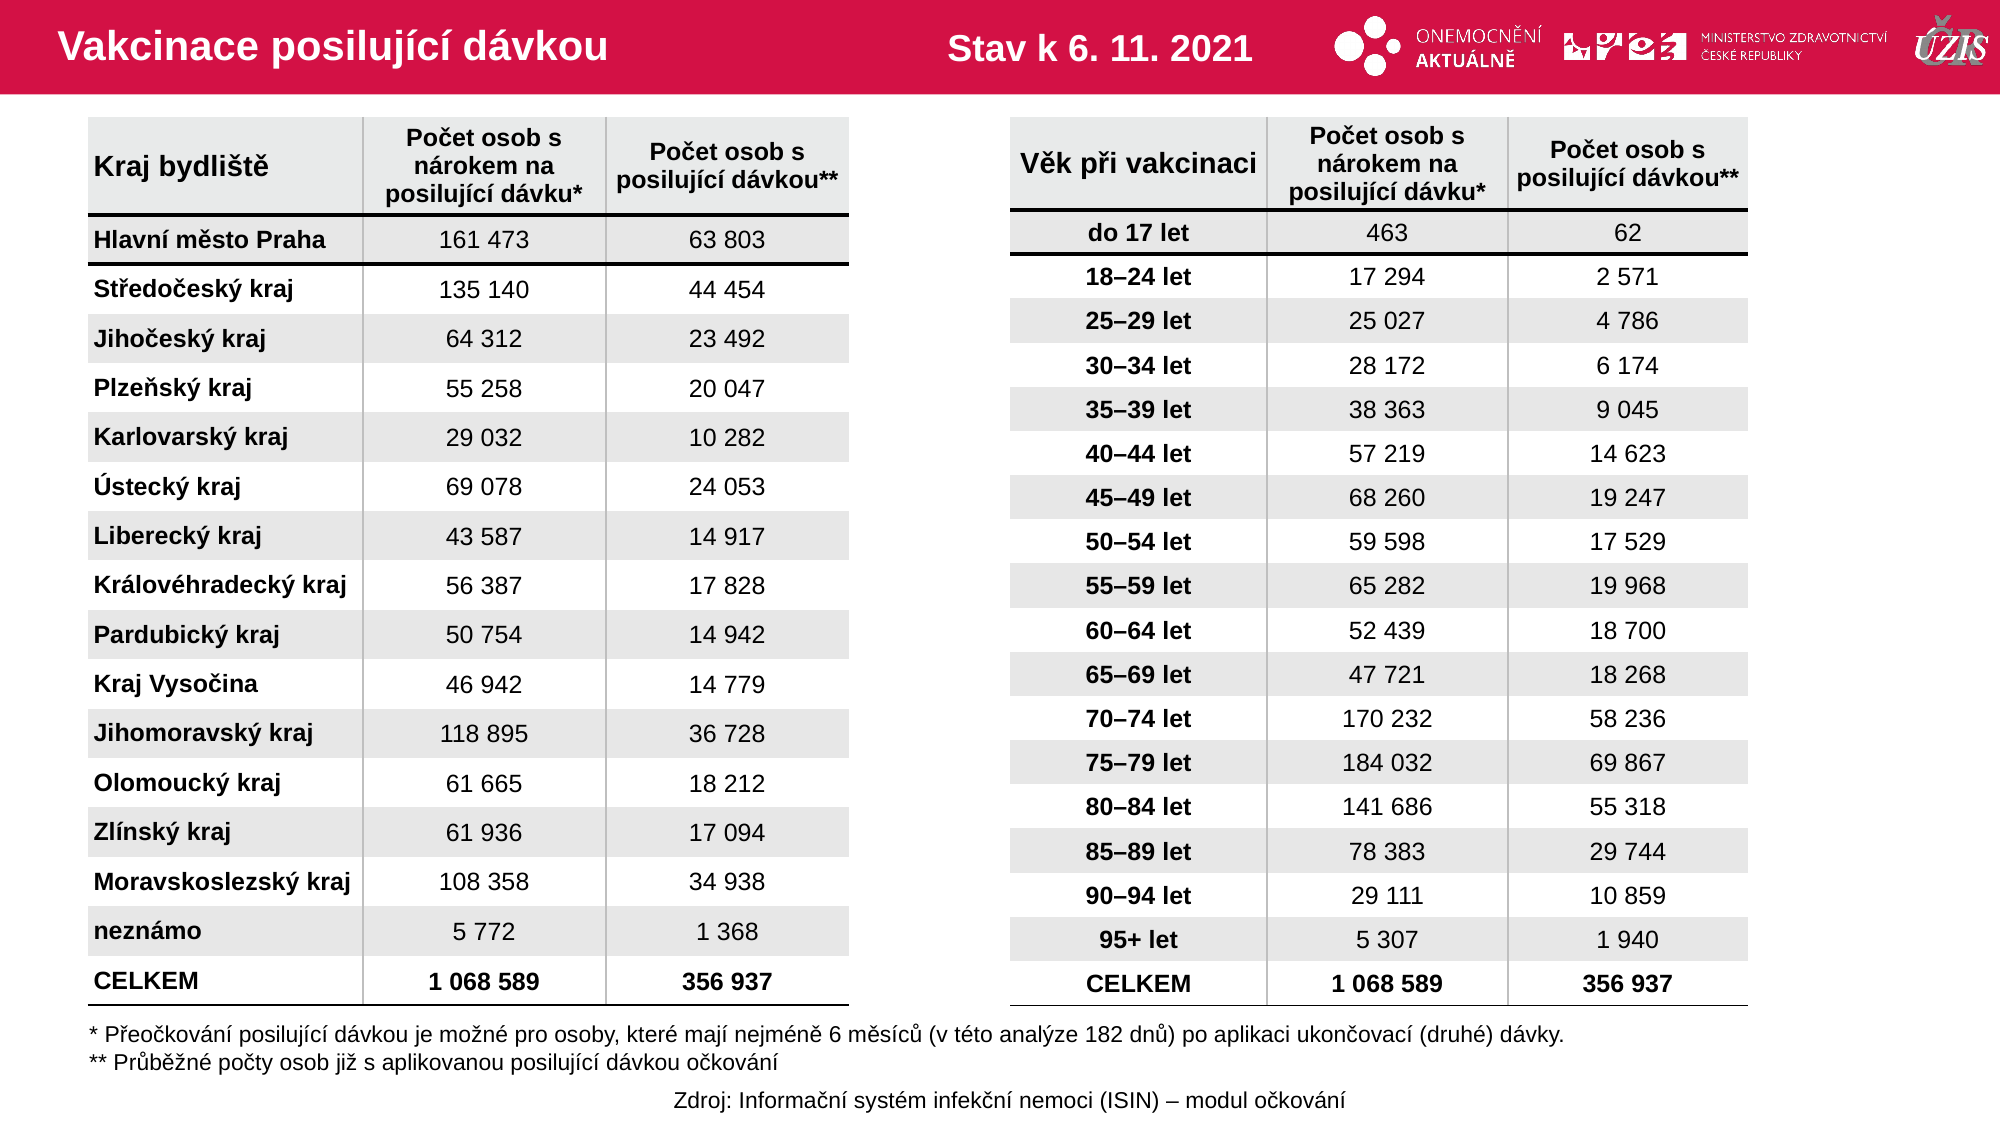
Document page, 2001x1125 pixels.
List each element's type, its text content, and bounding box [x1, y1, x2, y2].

table_cell 10 282 [607, 412, 849, 462]
table_cell 19 247 [1509, 475, 1748, 519]
title Vakcinace posilující dávkou [42, 0, 1262, 95]
text_box Zdroj: Informační systém infekční nemoci (ISIN) – modul očkování [658, 1082, 1362, 1121]
table_cell 65 282 [1268, 563, 1507, 608]
table_cell Liberecký kraj [88, 511, 362, 560]
table_cell 45–49 let [1010, 475, 1266, 519]
table_cell 1 368 [607, 906, 849, 956]
table_header Počet osob s nárokem na posilující dávku* [1268, 117, 1507, 208]
picture [1915, 15, 1989, 66]
table_cell 55 318 [1509, 784, 1748, 828]
table_cell 28 172 [1268, 343, 1507, 387]
table_cell Olomoucký kraj [88, 758, 362, 807]
table_cell 63 803 [607, 217, 849, 262]
table_cell Zlínský kraj [88, 807, 362, 857]
table_cell 60–64 let [1010, 608, 1266, 652]
table_cell 184 032 [1268, 740, 1507, 784]
table_cell 2 571 [1509, 256, 1748, 298]
table_cell 161 473 [364, 217, 605, 262]
table_cell 69 867 [1509, 740, 1748, 784]
table_cell 65–69 let [1010, 652, 1266, 696]
table_cell Ústecký kraj [88, 462, 362, 511]
table_cell 18 212 [607, 758, 849, 807]
table_cell 18–24 let [1010, 256, 1266, 298]
table_cell 29 111 [1268, 873, 1507, 917]
table_cell 68 260 [1268, 475, 1507, 519]
table_cell 29 032 [364, 412, 605, 462]
table_cell 18 268 [1509, 652, 1748, 696]
picture [1563, 31, 1888, 60]
table_cell 356 937 [1509, 961, 1748, 1005]
table_cell 118 895 [364, 709, 605, 758]
table_cell 1 940 [1509, 917, 1748, 961]
table_cell 17 828 [607, 560, 849, 610]
table_header Kraj bydliště [88, 117, 362, 213]
table_cell 14 942 [607, 610, 849, 659]
table_cell 58 236 [1509, 696, 1748, 740]
table_cell 29 744 [1509, 828, 1748, 873]
table_cell 80–84 let [1010, 784, 1266, 828]
table_cell 64 312 [364, 314, 605, 363]
text_box * Přeočkování posilující dávkou je možné pro osoby, které mají nejméně 6 měsíců (v této analýze 182 dnů) po aplikaci ukončovací (druhé) dávky. ** Průběžné počty osob již s aplikovanou posilující dávkou očkování [74, 1012, 1581, 1082]
table_cell 61 665 [364, 758, 605, 807]
table_cell 25 027 [1268, 298, 1507, 343]
table_cell 18 700 [1509, 608, 1748, 652]
table_cell Středočeský kraj [88, 266, 362, 314]
table_cell 10 859 [1509, 873, 1748, 917]
table_cell 170 232 [1268, 696, 1507, 740]
table_cell 62 [1509, 212, 1748, 252]
table_cell Královéhradecký kraj [88, 560, 362, 610]
table_cell 70–74 let [1010, 696, 1266, 740]
table_cell 17 529 [1509, 519, 1748, 563]
table_header Věk při vakcinaci [1010, 117, 1266, 208]
table_cell 35–39 let [1010, 387, 1266, 431]
table_cell 14 623 [1509, 431, 1748, 475]
table_cell 34 938 [607, 857, 849, 906]
table_cell 135 140 [364, 266, 605, 314]
table_cell 38 363 [1268, 387, 1507, 431]
table_cell CELKEM [88, 956, 362, 1004]
table_cell 59 598 [1268, 519, 1507, 563]
table_header Počet osob s posilující dávkou** [607, 117, 849, 213]
table_cell 19 968 [1509, 563, 1748, 608]
table_header Počet osob s posilující dávkou** [1509, 117, 1748, 208]
table_cell 30–34 let [1010, 343, 1266, 387]
table_cell Karlovarský kraj [88, 412, 362, 462]
table_cell 6 174 [1509, 343, 1748, 387]
table_cell 44 454 [607, 266, 849, 314]
table_cell 356 937 [607, 956, 849, 1004]
table_cell Jihomoravský kraj [88, 709, 362, 758]
table_cell Jihočeský kraj [88, 314, 362, 363]
table_cell 4 786 [1509, 298, 1748, 343]
table_cell 141 686 [1268, 784, 1507, 828]
table_cell Pardubický kraj [88, 610, 362, 659]
table_cell 36 728 [607, 709, 849, 758]
table_cell 50–54 let [1010, 519, 1266, 563]
table_cell 43 587 [364, 511, 605, 560]
table_cell 9 045 [1509, 387, 1748, 431]
picture [1334, 16, 1542, 76]
table_cell 5 772 [364, 906, 605, 956]
table_cell CELKEM [1010, 961, 1266, 1005]
table_cell 56 387 [364, 560, 605, 610]
table_cell 40–44 let [1010, 431, 1266, 475]
table_cell do 17 let [1010, 212, 1266, 252]
table_cell 61 936 [364, 807, 605, 857]
table_cell 46 942 [364, 659, 605, 709]
table_cell 55–59 let [1010, 563, 1266, 608]
table_cell Moravskoslezský kraj [88, 857, 362, 906]
table_cell Hlavní město Praha [88, 217, 362, 262]
table_cell 20 047 [607, 363, 849, 412]
table_cell 14 917 [607, 511, 849, 560]
table_cell 85–89 let [1010, 828, 1266, 873]
table_cell 24 053 [607, 462, 849, 511]
table_cell 25–29 let [1010, 298, 1266, 343]
table_cell 108 358 [364, 857, 605, 906]
table_cell 95+ let [1010, 917, 1266, 961]
table_cell 14 779 [607, 659, 849, 709]
table_cell 17 294 [1268, 256, 1507, 298]
table_cell Kraj Vysočina [88, 659, 362, 709]
table_cell 463 [1268, 212, 1507, 252]
table_cell Plzeňský kraj [88, 363, 362, 412]
table_cell 47 721 [1268, 652, 1507, 696]
table_cell 1 068 589 [364, 956, 605, 1004]
table_cell neznámo [88, 906, 362, 956]
table_cell 17 094 [607, 807, 849, 857]
table_cell 90–94 let [1010, 873, 1266, 917]
table_cell 52 439 [1268, 608, 1507, 652]
table_cell 69 078 [364, 462, 605, 511]
table_cell 78 383 [1268, 828, 1507, 873]
table_cell 23 492 [607, 314, 849, 363]
table_cell 5 307 [1268, 917, 1507, 961]
table_cell 75–79 let [1010, 740, 1266, 784]
table_header Počet osob s nárokem na posilující dávku* [364, 117, 605, 213]
table_cell 57 219 [1268, 431, 1507, 475]
text_box Stav k 6. 11. 2021 [932, 16, 1322, 77]
table_cell 1 068 589 [1268, 961, 1507, 1005]
table_cell 55 258 [364, 363, 605, 412]
table_cell 50 754 [364, 610, 605, 659]
